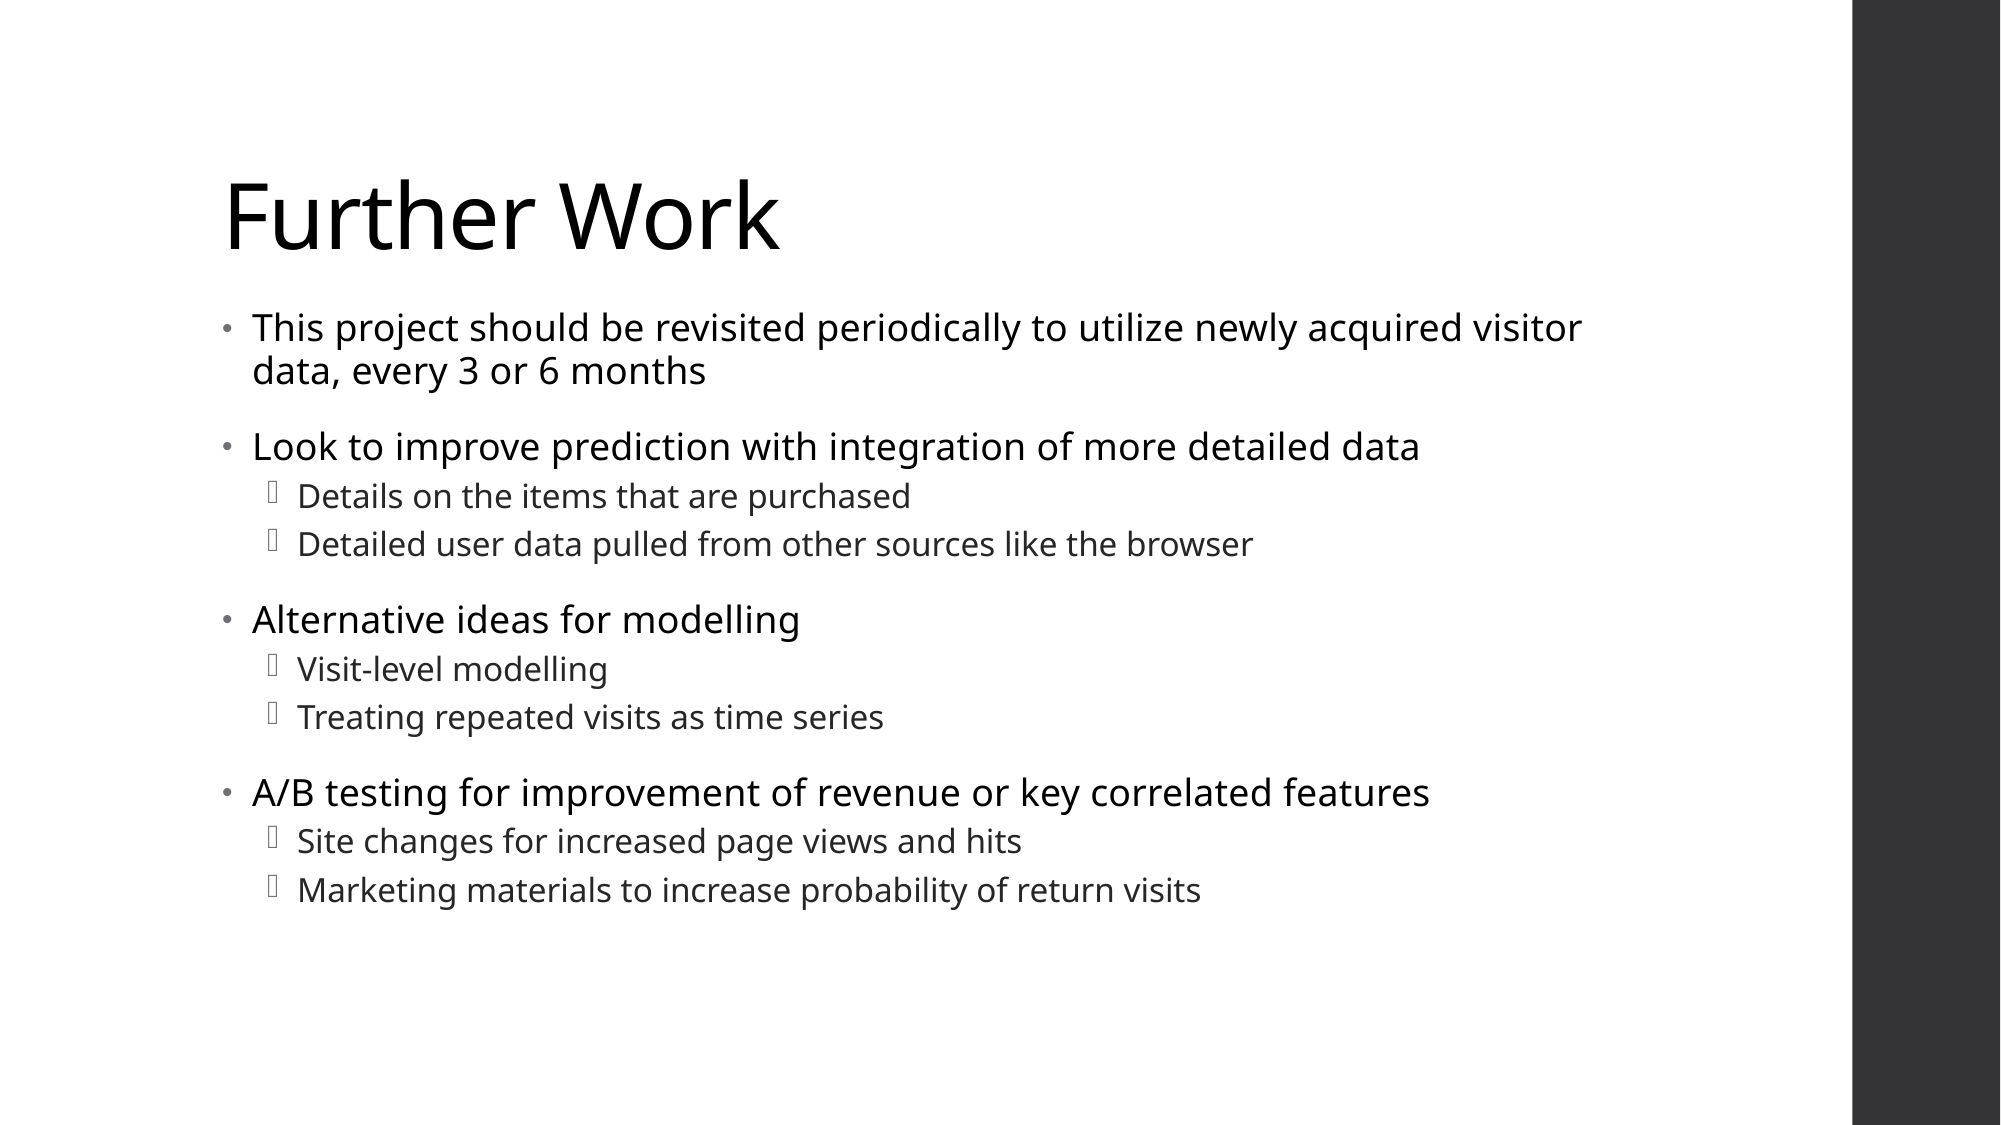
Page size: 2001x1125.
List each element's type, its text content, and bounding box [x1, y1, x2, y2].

list This project should be revisited periodically to utilize newly acquired visitor data, every 3 or 6 months Look to improve prediction with integration of more detailed data Details on the items that are purchased Detailed user data pulled from other sources like the browser Alternative ideas for modelling Visit-level modelling Treating repeated visits as time series A/B testing for improvement of revenue or key correlated features Site changes for increased page views and hits Marketing materials to increase probability of return visits [206, 299, 1617, 1014]
title Further Work [206, 60, 1797, 278]
